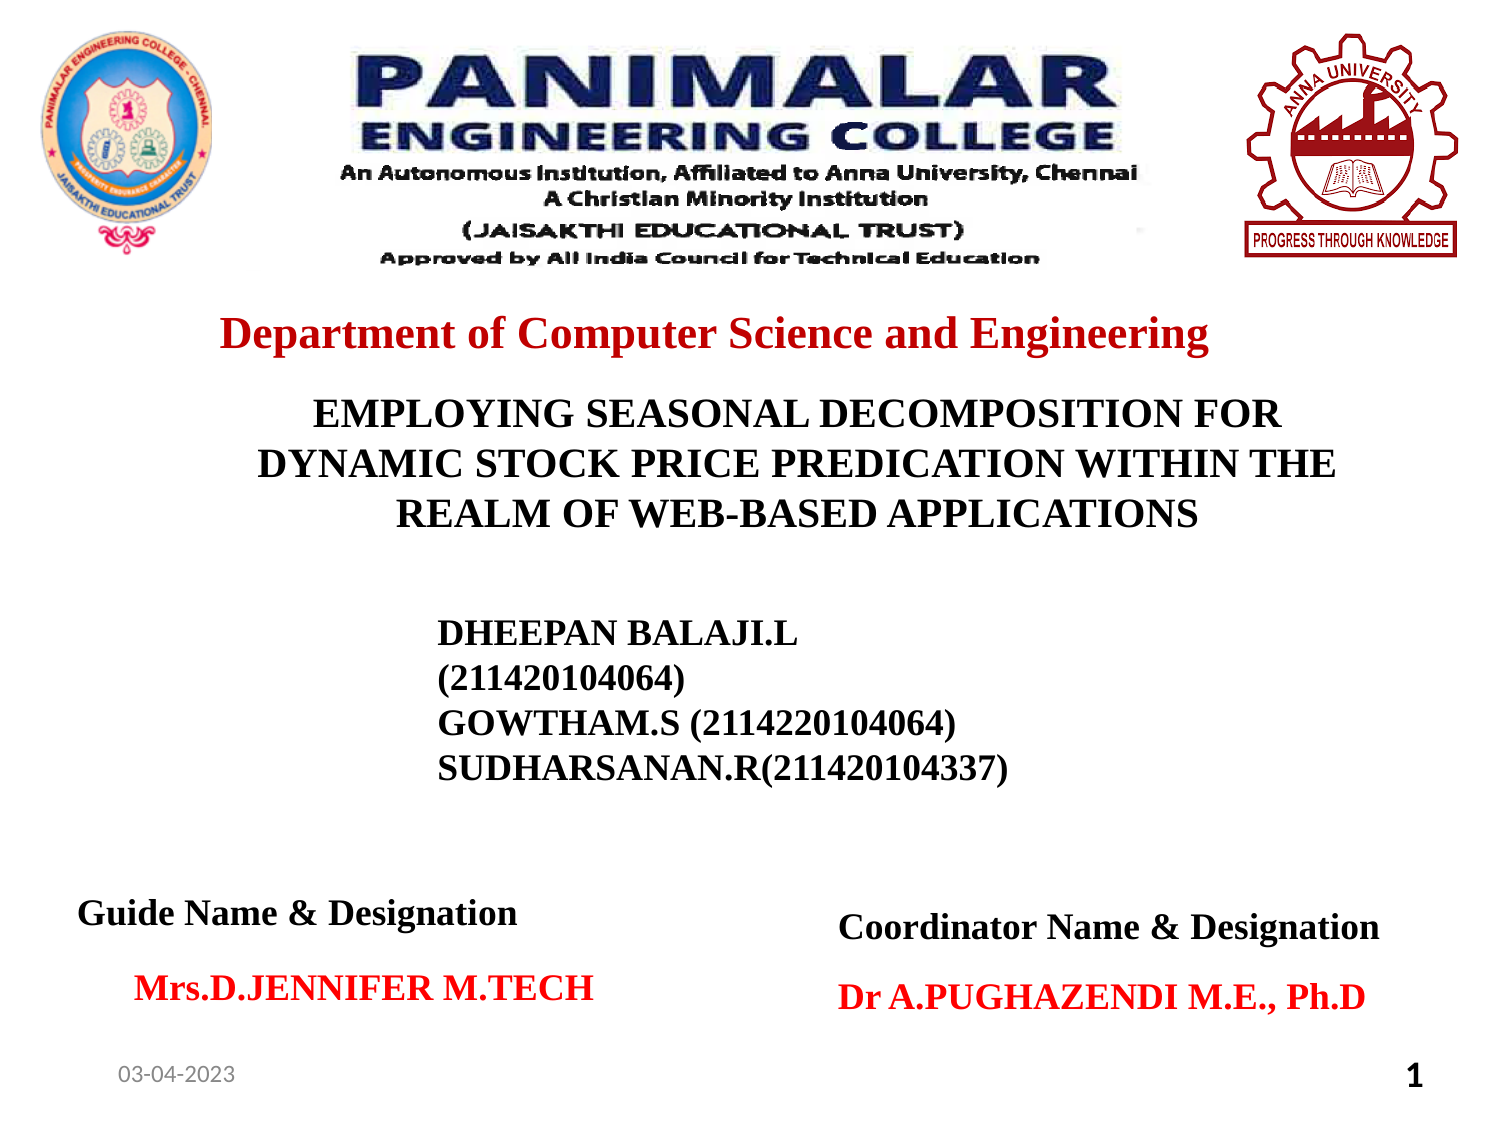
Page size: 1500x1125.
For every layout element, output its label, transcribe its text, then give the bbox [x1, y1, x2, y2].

text_box EMPLOYING SEASONAL DECOMPOSITION FOR DYNAMIC STOCK PRICE PREDICATION WITHIN THE REALM OF WEB-BASED APPLICATIONS [204, 378, 1391, 616]
text_box Department of Computer Science and Engineering [204, 295, 1296, 366]
picture [17, 20, 1459, 272]
text_box DHEEPAN BALAJI.L (211420104064) GOWTHAM.S (2114220104064) SUDHARSANAN.R(211420104337) [347, 600, 1136, 796]
text_box Guide Name & Designation Mrs.D.JENNIFER M.TECH [61, 880, 708, 1061]
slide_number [103, 1042, 441, 1103]
slide_number 1 [1059, 1042, 1439, 1103]
text_box Coordinator Name & Designation Dr A.PUGHAZENDI M.E., Ph.D [822, 894, 1404, 1025]
